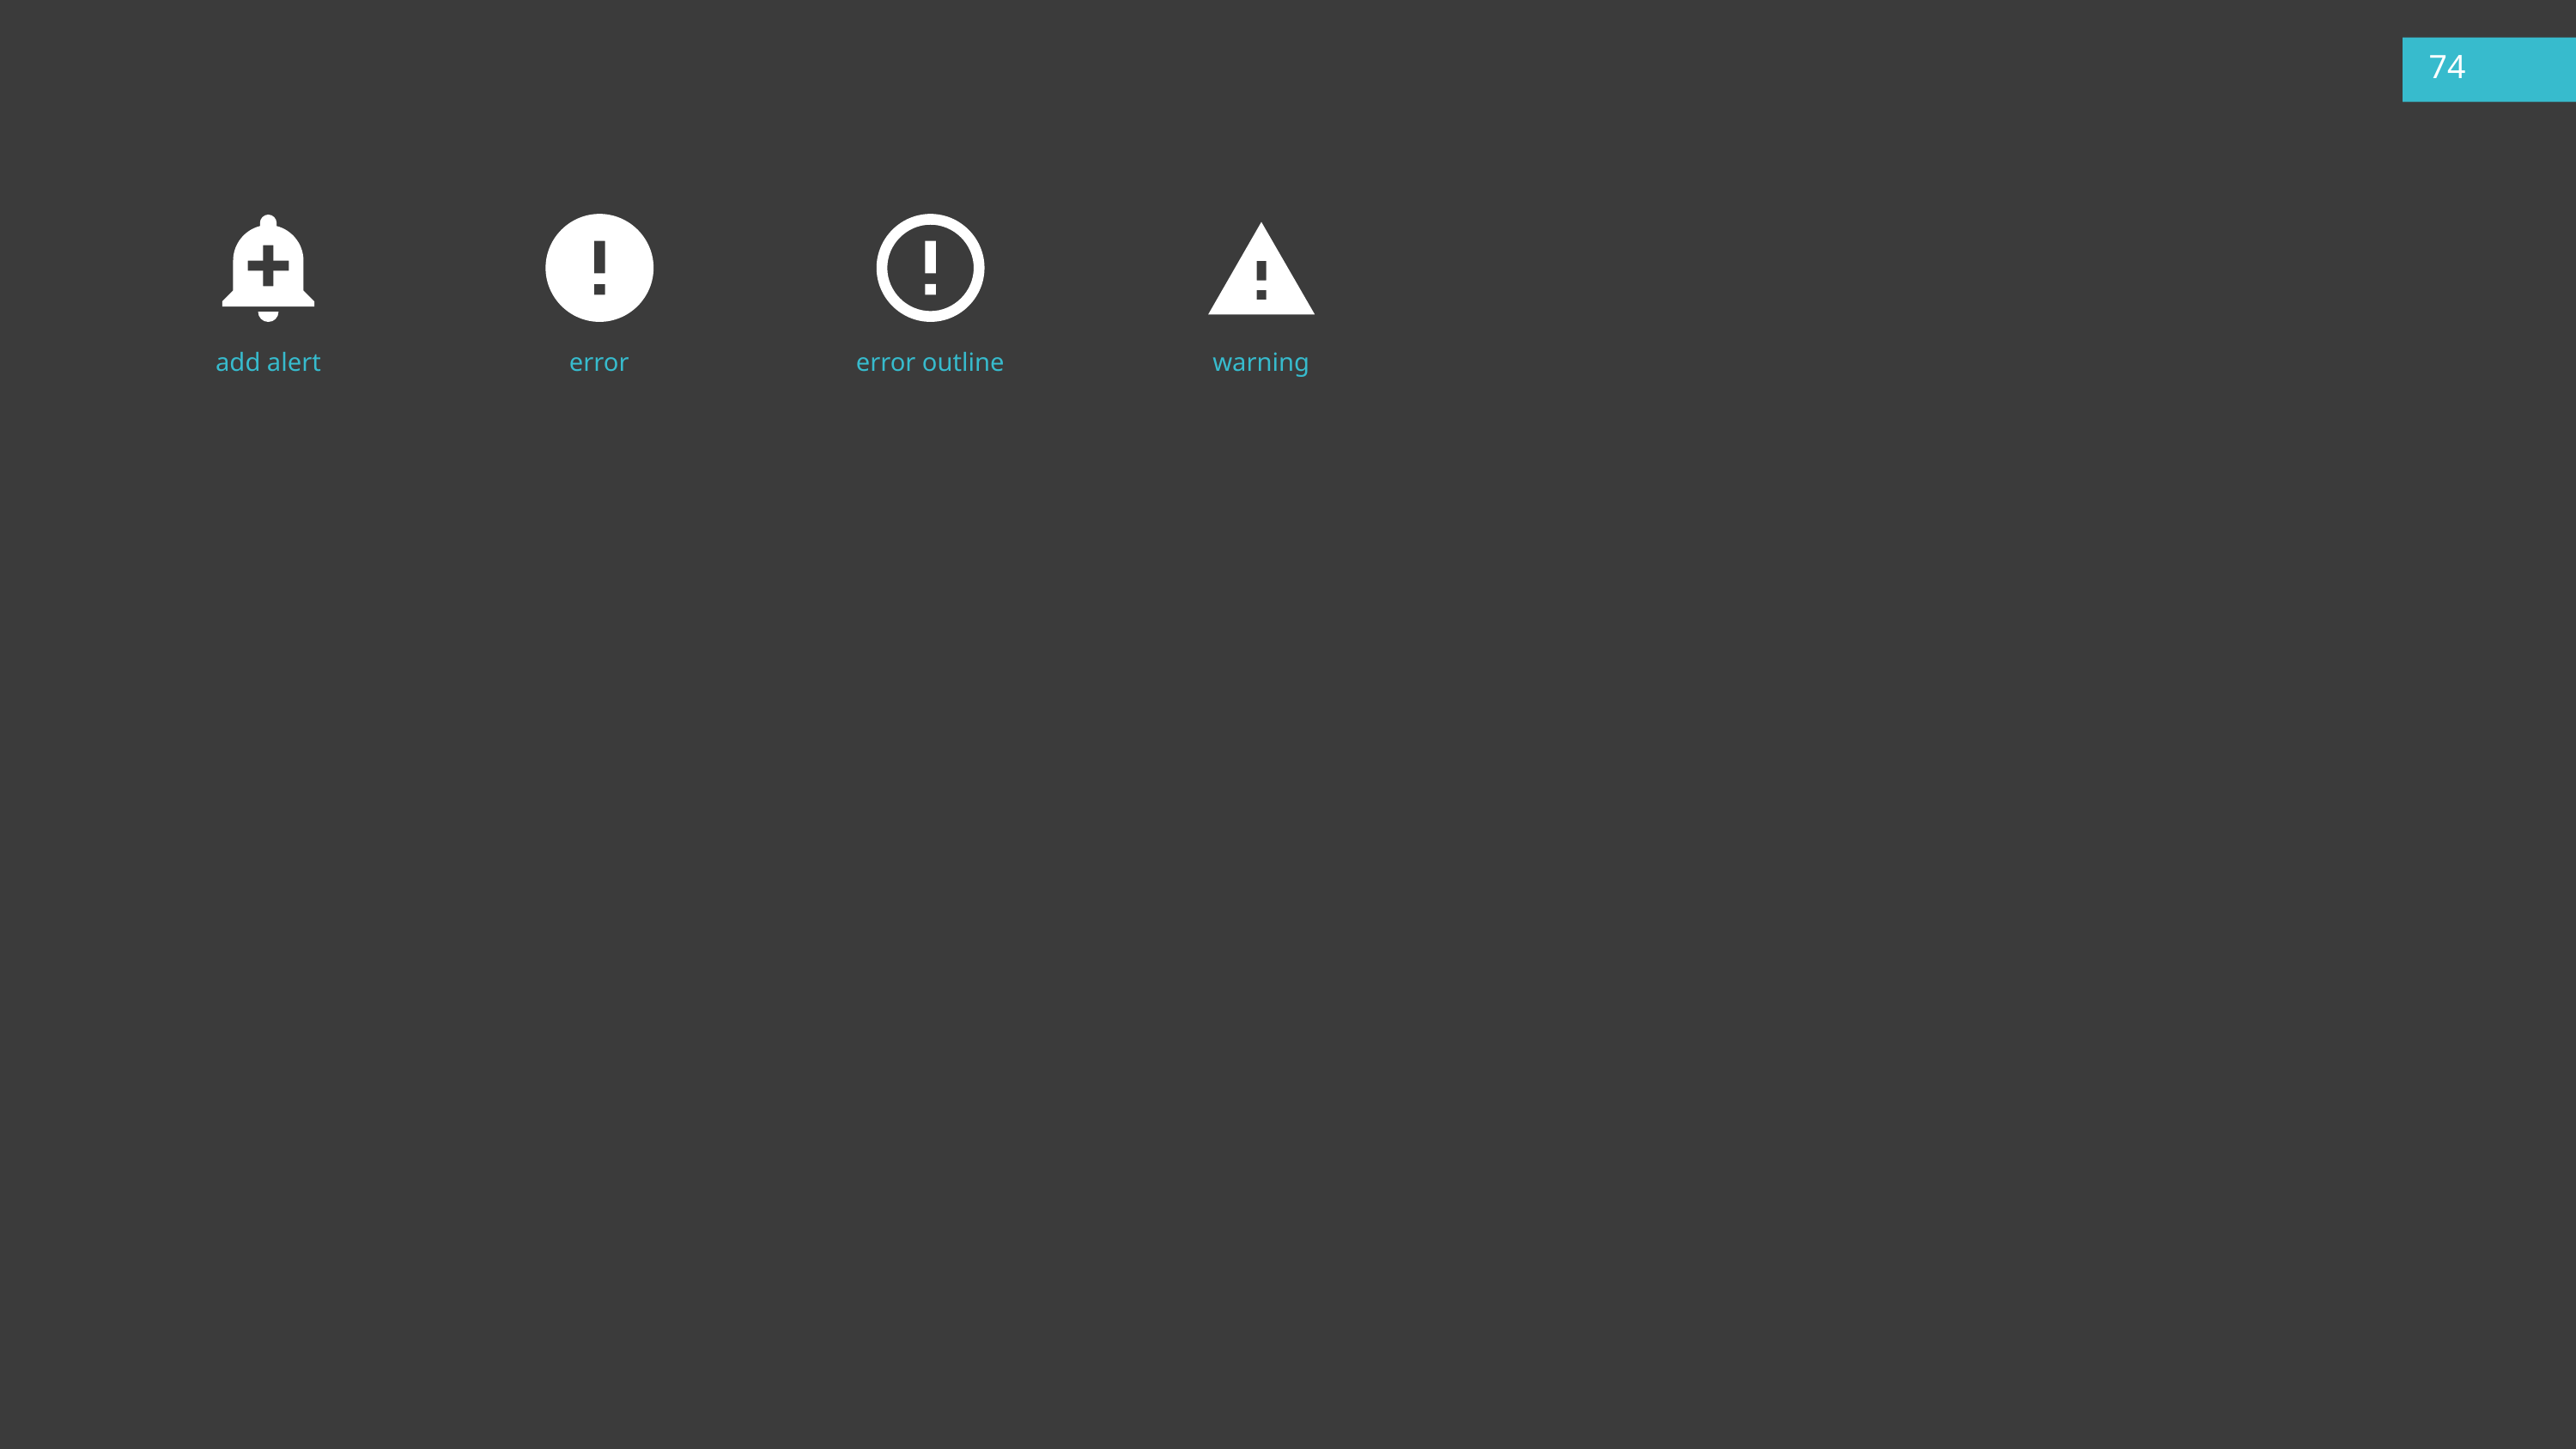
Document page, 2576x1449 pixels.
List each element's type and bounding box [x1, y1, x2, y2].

text_box [545, 214, 654, 322]
text_box [222, 214, 315, 307]
slide_number [2415, 35, 2502, 100]
text_box [89, 339, 1440, 383]
text_box [876, 214, 985, 322]
text_box [1208, 221, 1315, 315]
text_box [258, 312, 279, 323]
